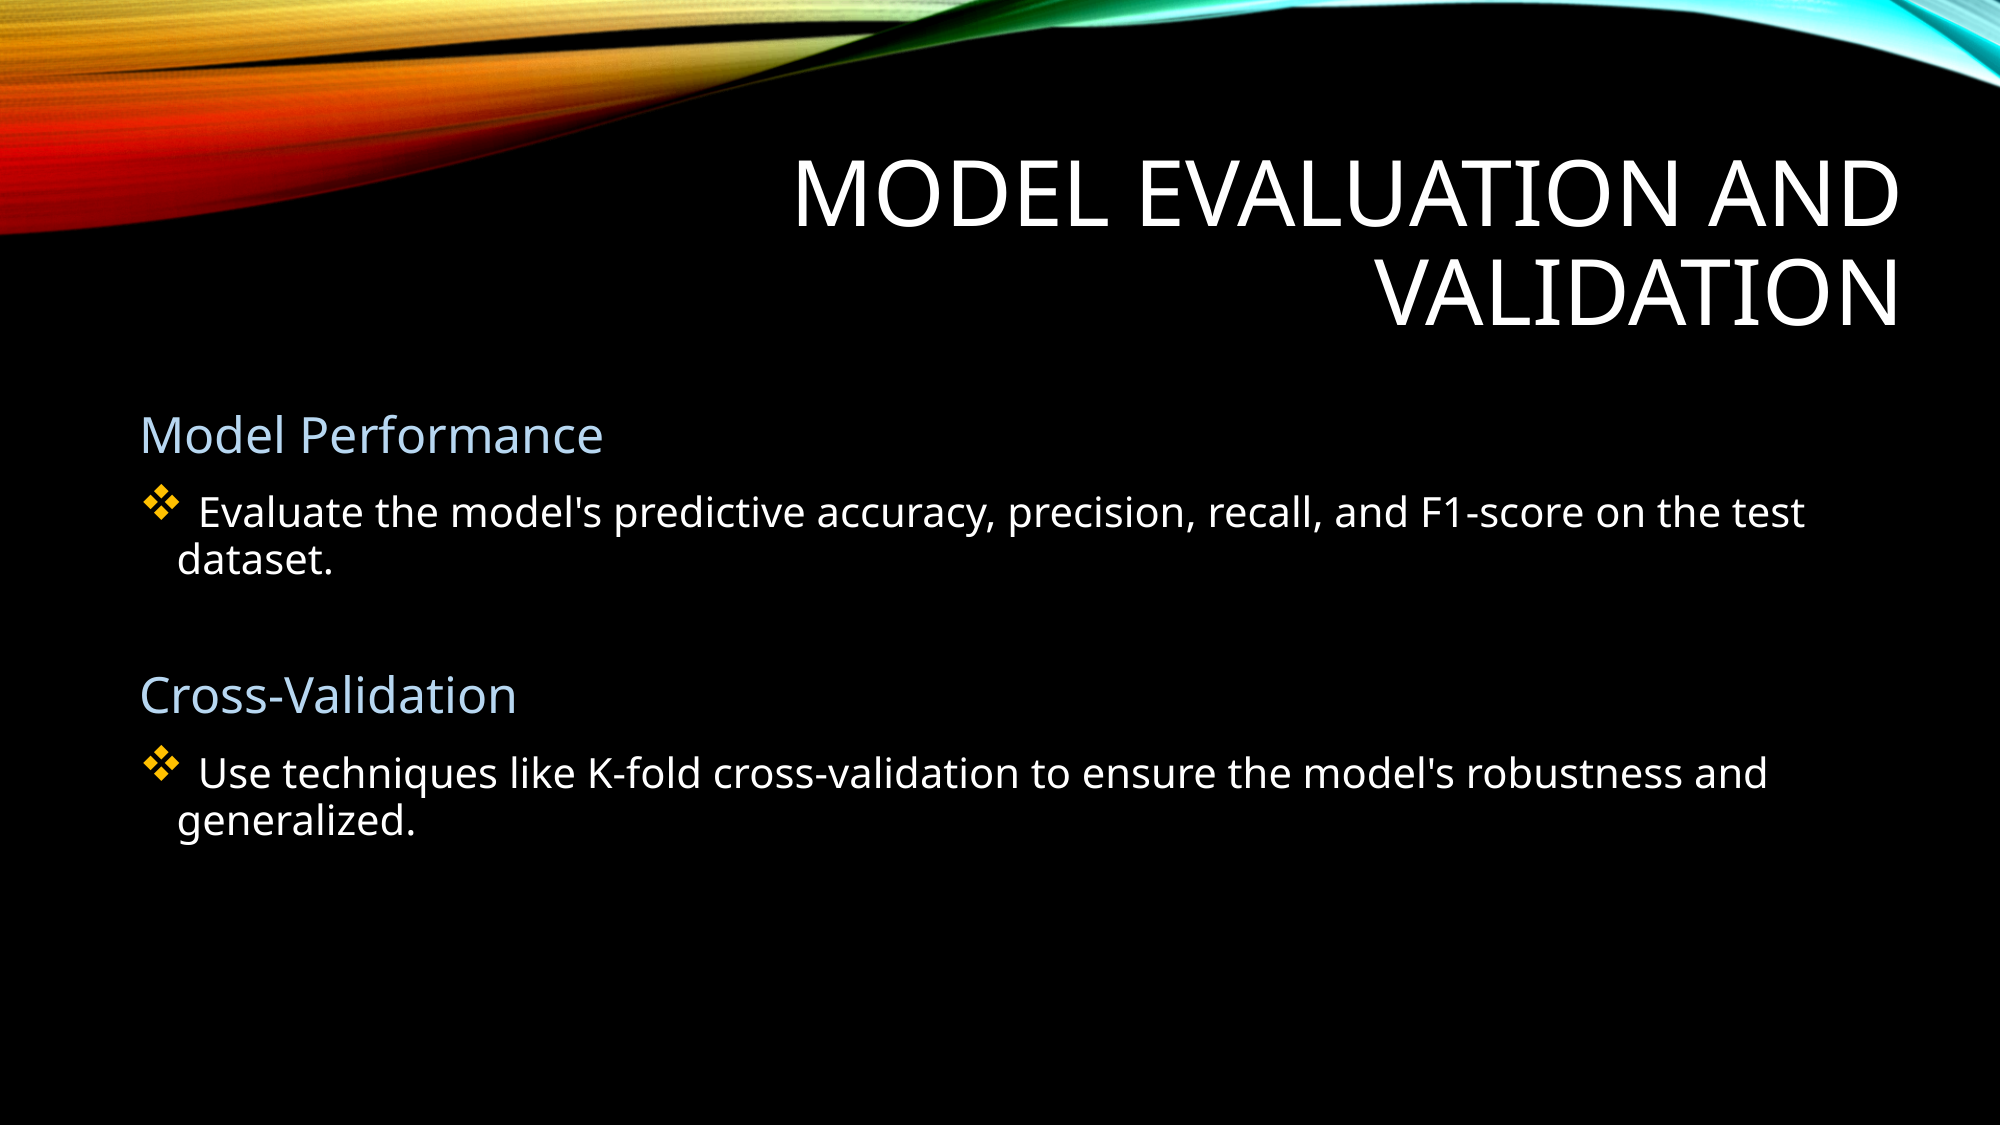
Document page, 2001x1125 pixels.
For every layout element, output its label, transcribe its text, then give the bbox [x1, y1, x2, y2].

list Model Performance Evaluate the model's predictive accuracy, precision, recall, and F1-score on the test dataset. Cross-Validation Use techniques like K-fold cross-validation to ensure the model's robustness and generalized. [124, 402, 1920, 991]
picture [0, 0, 2000, 237]
title Model Evaluation and Validation [567, 156, 1920, 338]
